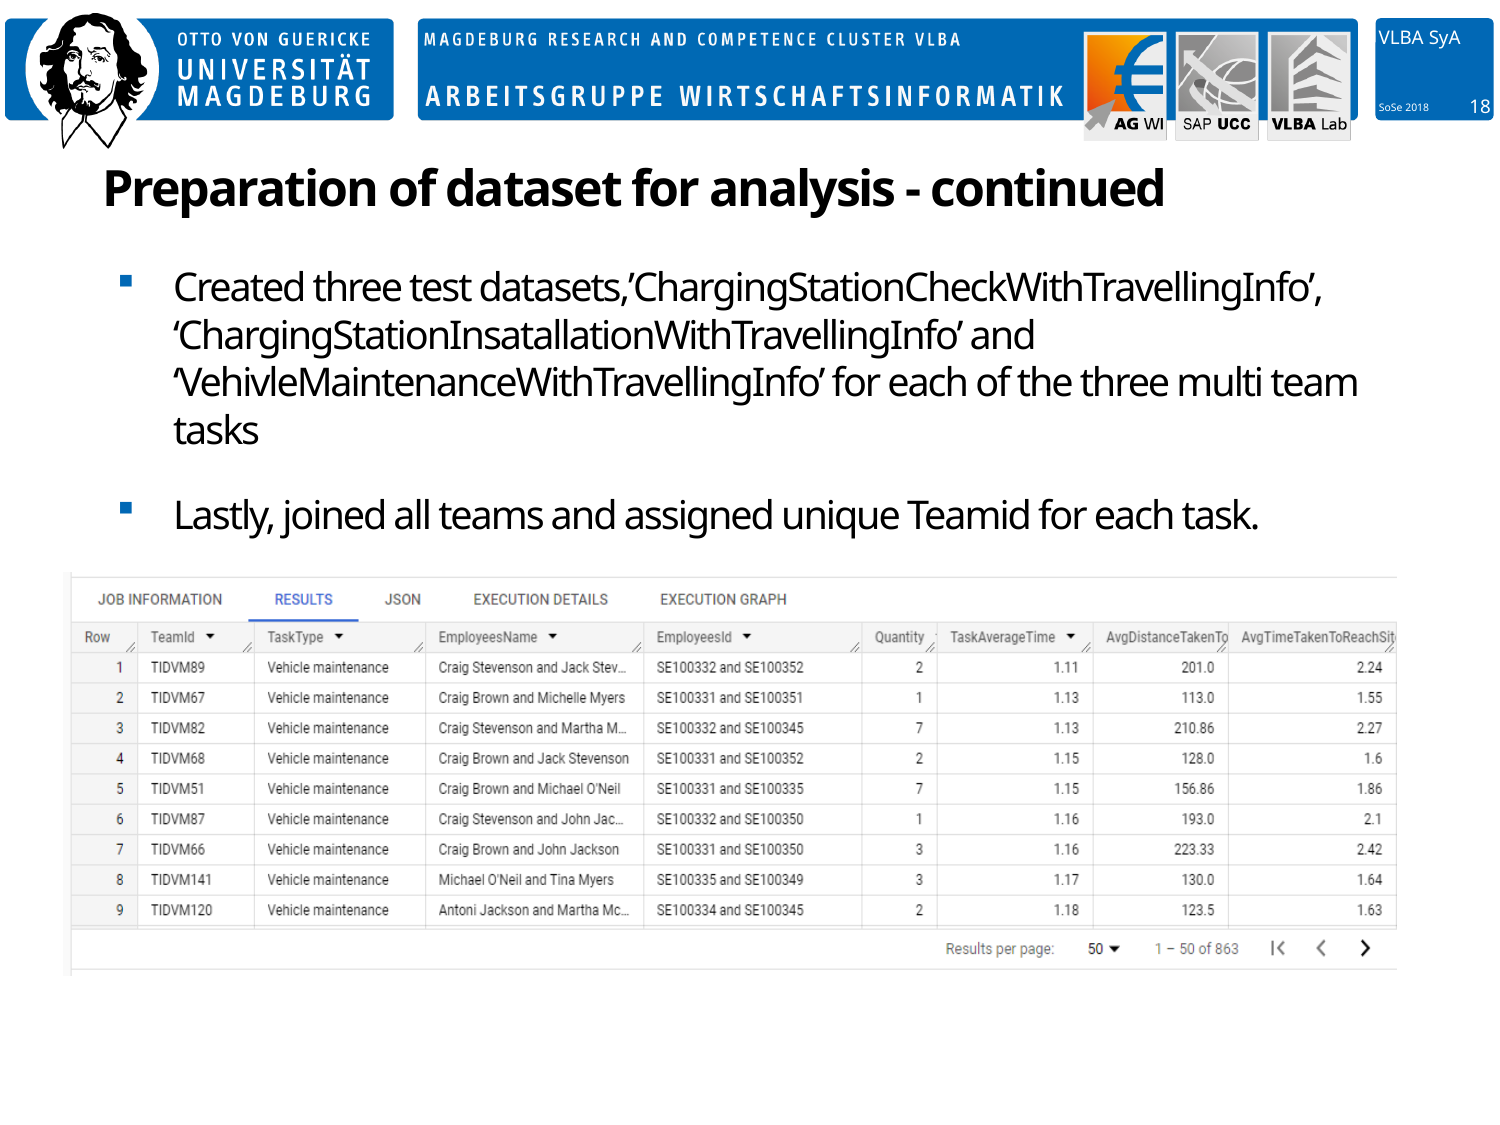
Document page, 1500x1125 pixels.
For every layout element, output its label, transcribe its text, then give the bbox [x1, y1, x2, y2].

picture [63, 572, 1398, 977]
list Created three test datasets,’ChargingStationCheckWithTravellingInfo’, ‘ChargingStationInsatallationWithTravellingInfo’ and ‘VehivleMaintenanceWithTravellingInfo’ for each of the three multi team tasks Lastly, joined all teams and assigned unique Teamid for each task. [87, 254, 1436, 1071]
title Preparation of dataset for analysis - continued [87, 149, 1436, 242]
picture [5, 13, 1358, 149]
